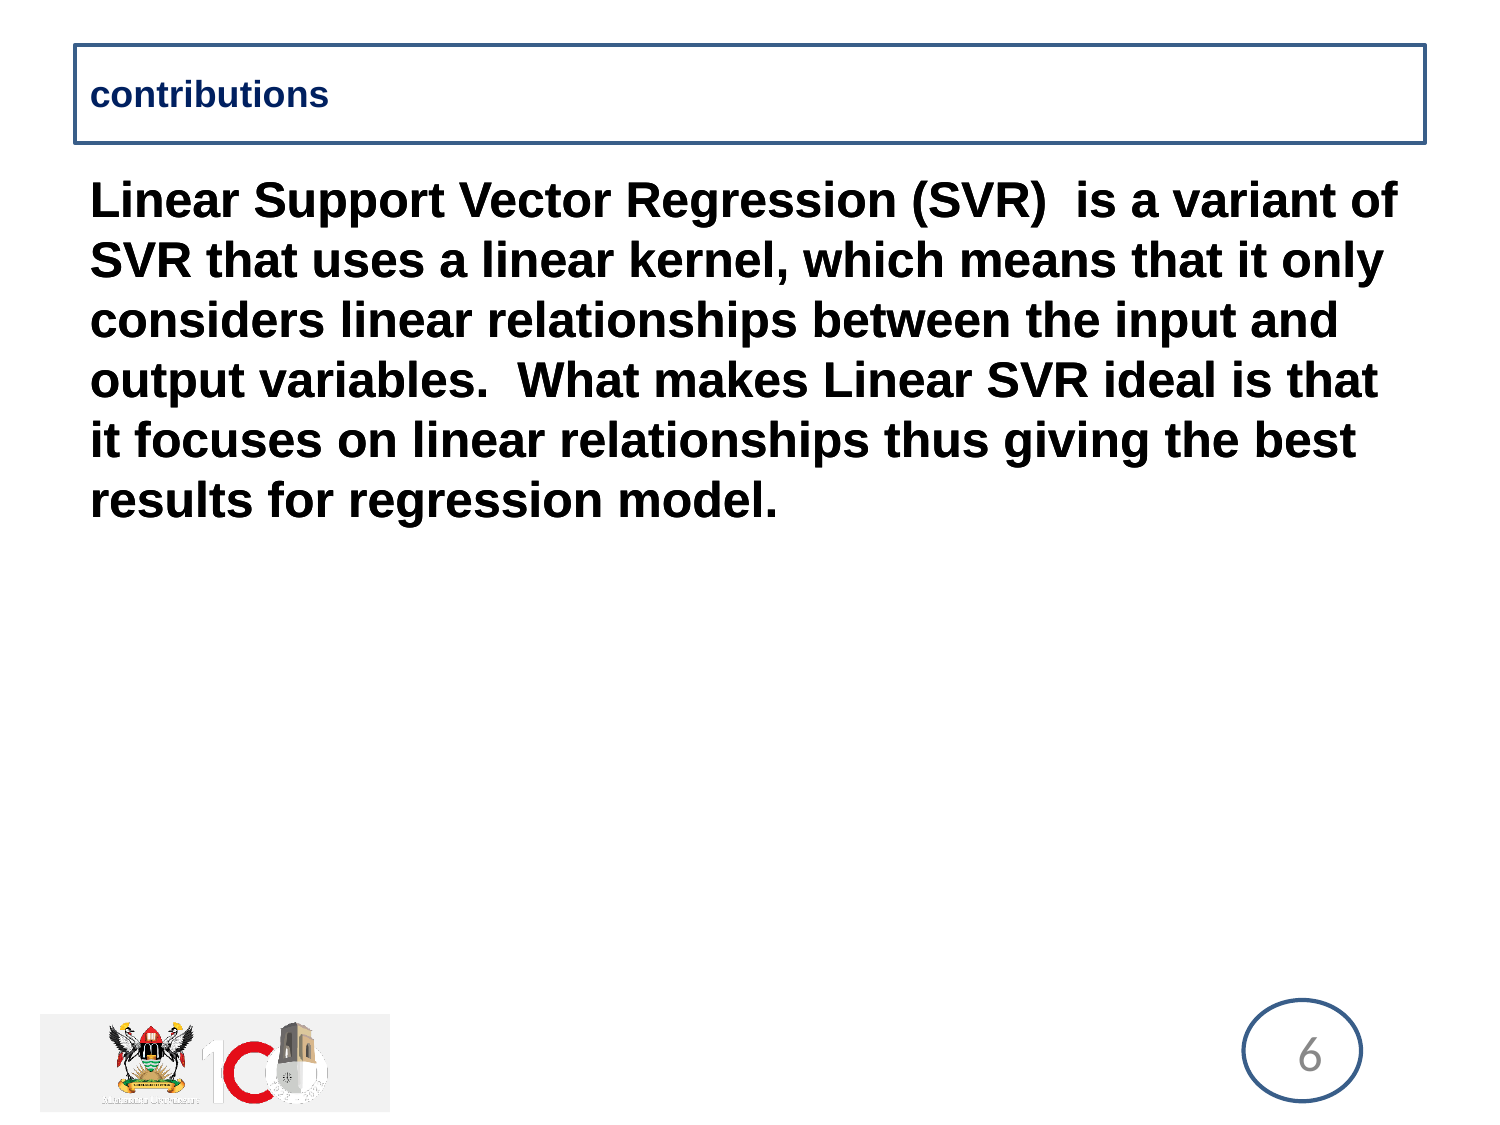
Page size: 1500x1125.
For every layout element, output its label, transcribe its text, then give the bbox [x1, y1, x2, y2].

list Linear Support Vector Regression (SVR) is a variant of SVR that uses a linear kernel, which means that it only considers linear relationships between the input and output variables. What makes Linear SVR ideal is that it focuses on linear relationships thus giving the best results for regression model. [75, 160, 1425, 1002]
picture [99, 1017, 338, 1108]
title contributions [75, 62, 1400, 123]
